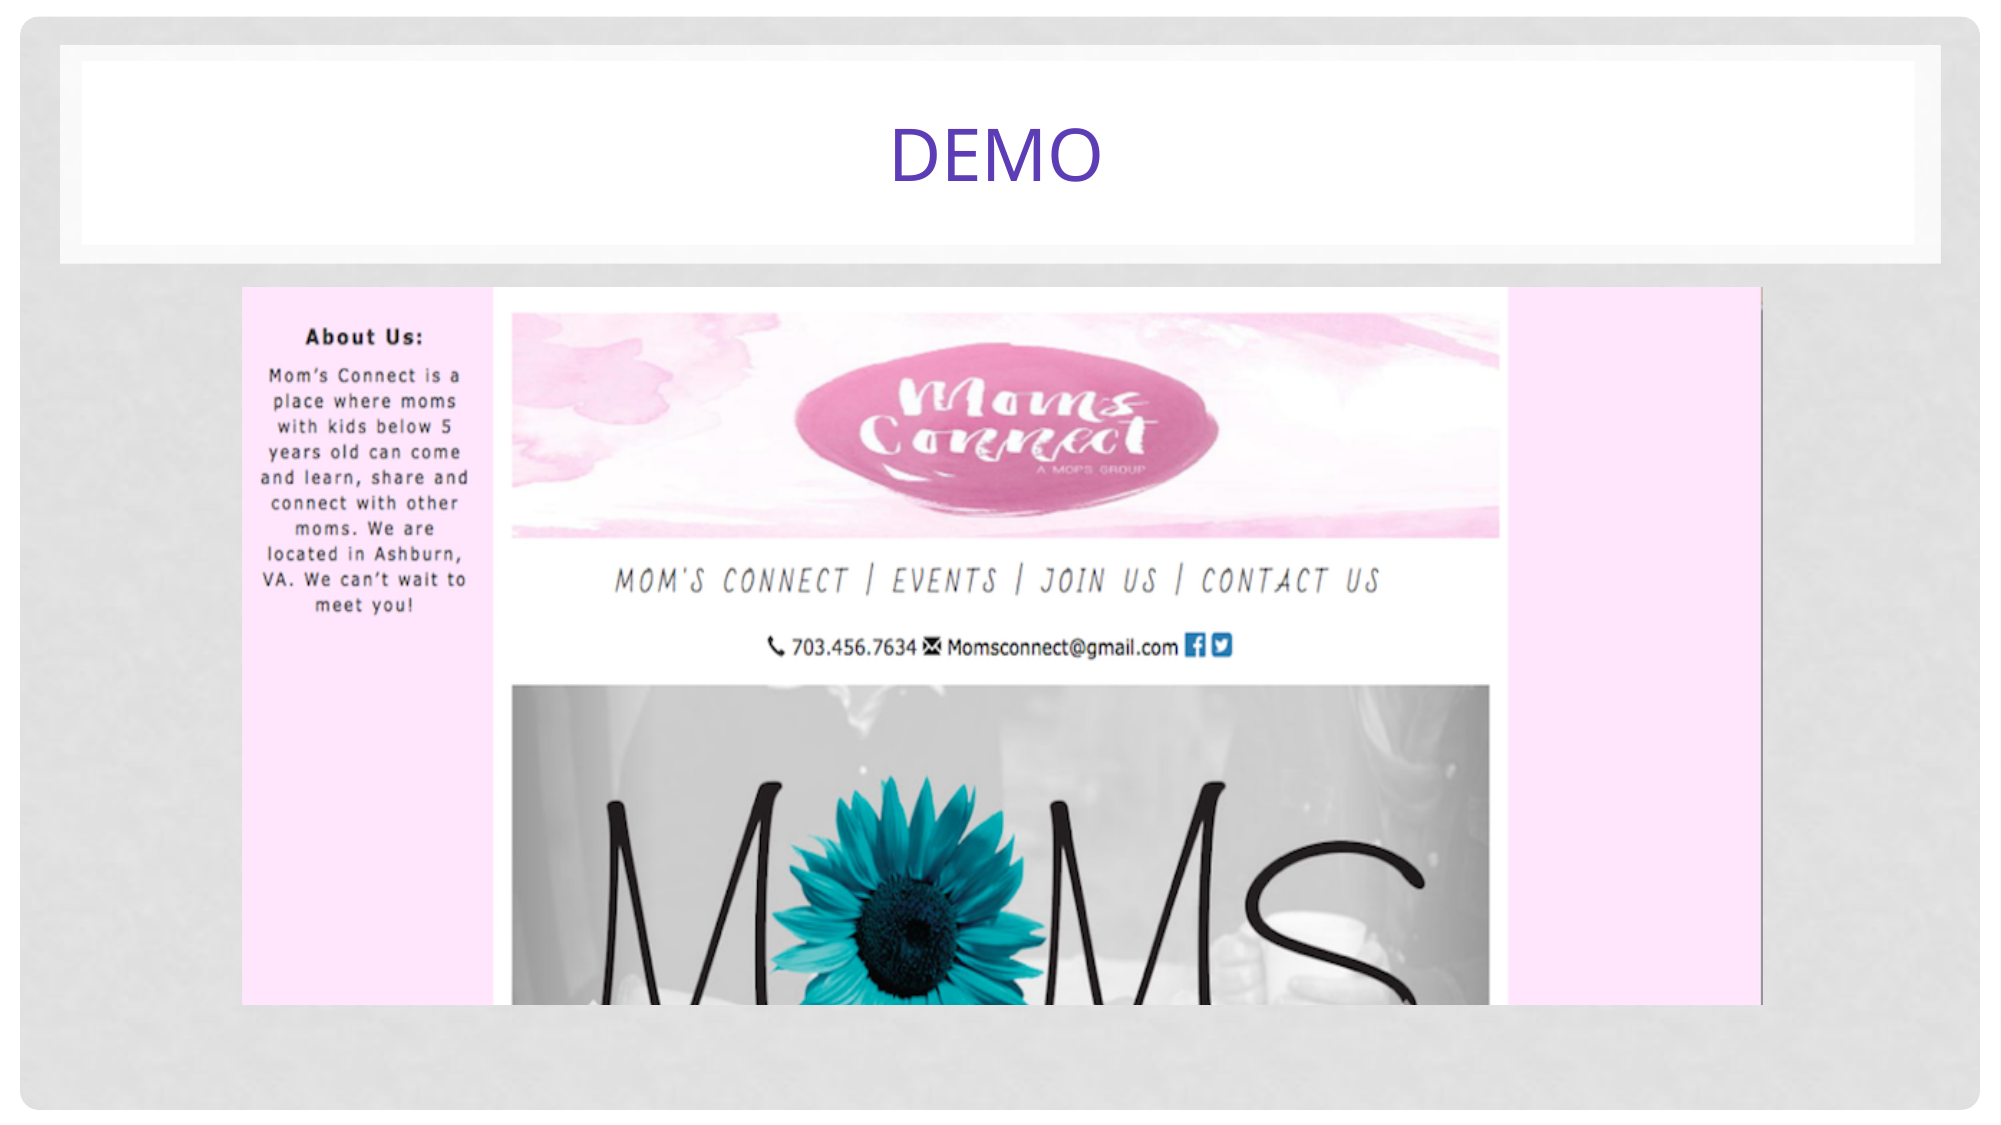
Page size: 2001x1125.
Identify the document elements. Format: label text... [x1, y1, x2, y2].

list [241, 287, 1763, 1006]
title Demo [93, 66, 1900, 238]
